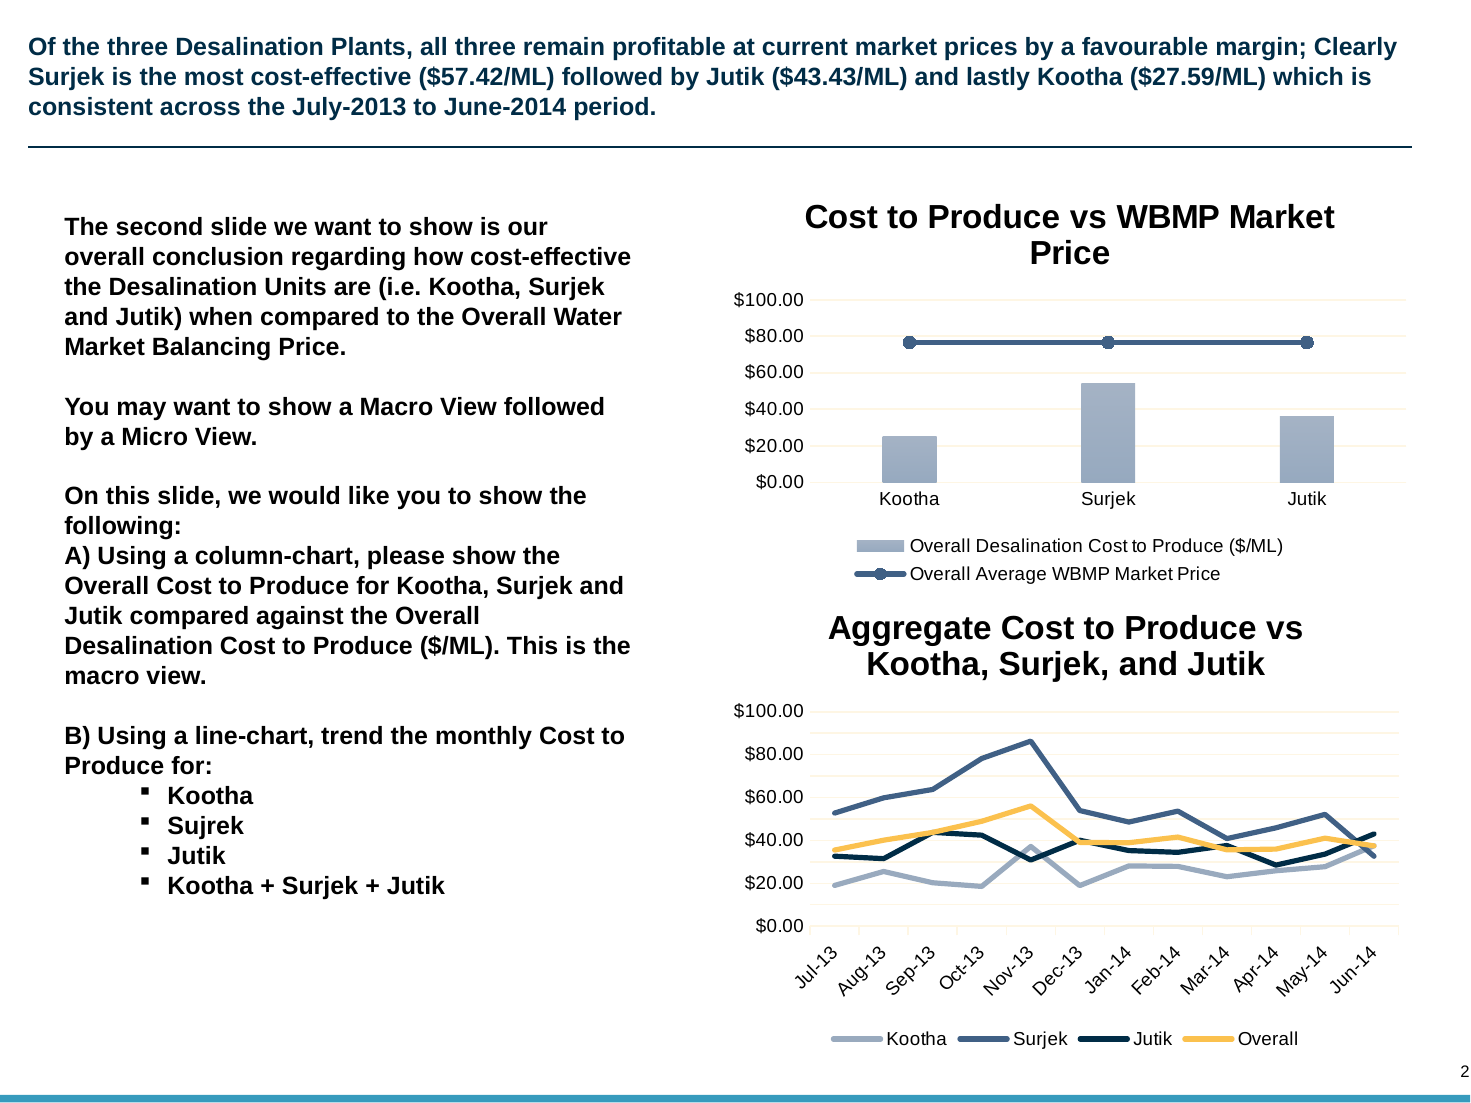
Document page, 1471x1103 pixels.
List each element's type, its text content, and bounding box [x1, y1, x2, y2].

chart [719, 171, 1421, 1057]
title Of the three Desalination Plants, all three remain profitable at current market prices by a favourable margin; Clearly Surjek is the most cost-effective ($57.42/ML) followed by Jutik ($43.43/ML) and lastly Kootha ($27.59/ML) which is consistent across the July-2013 to June-2014 period. [28, 30, 1462, 122]
text_box The second slide we want to show is our overall conclusion regarding how cost-effective the Desalination Units are (i.e. Kootha, Surjek and Jutik) when compared to the Overall Water Market Balancing Price. You may want to show a Macro View followed by a Micro View. On this slide, we would like you to show the following: A) Using a column-chart, please show the Overall Cost to Produce for Kootha, Surjek and Jutik compared against the Overall Desalination Cost to Produce ($/ML). This is the macro view. B) Using a line-chart, trend the monthly Cost to Produce for: Kootha Sujrek Jutik Kootha + Surjek + Jutik [49, 203, 651, 907]
